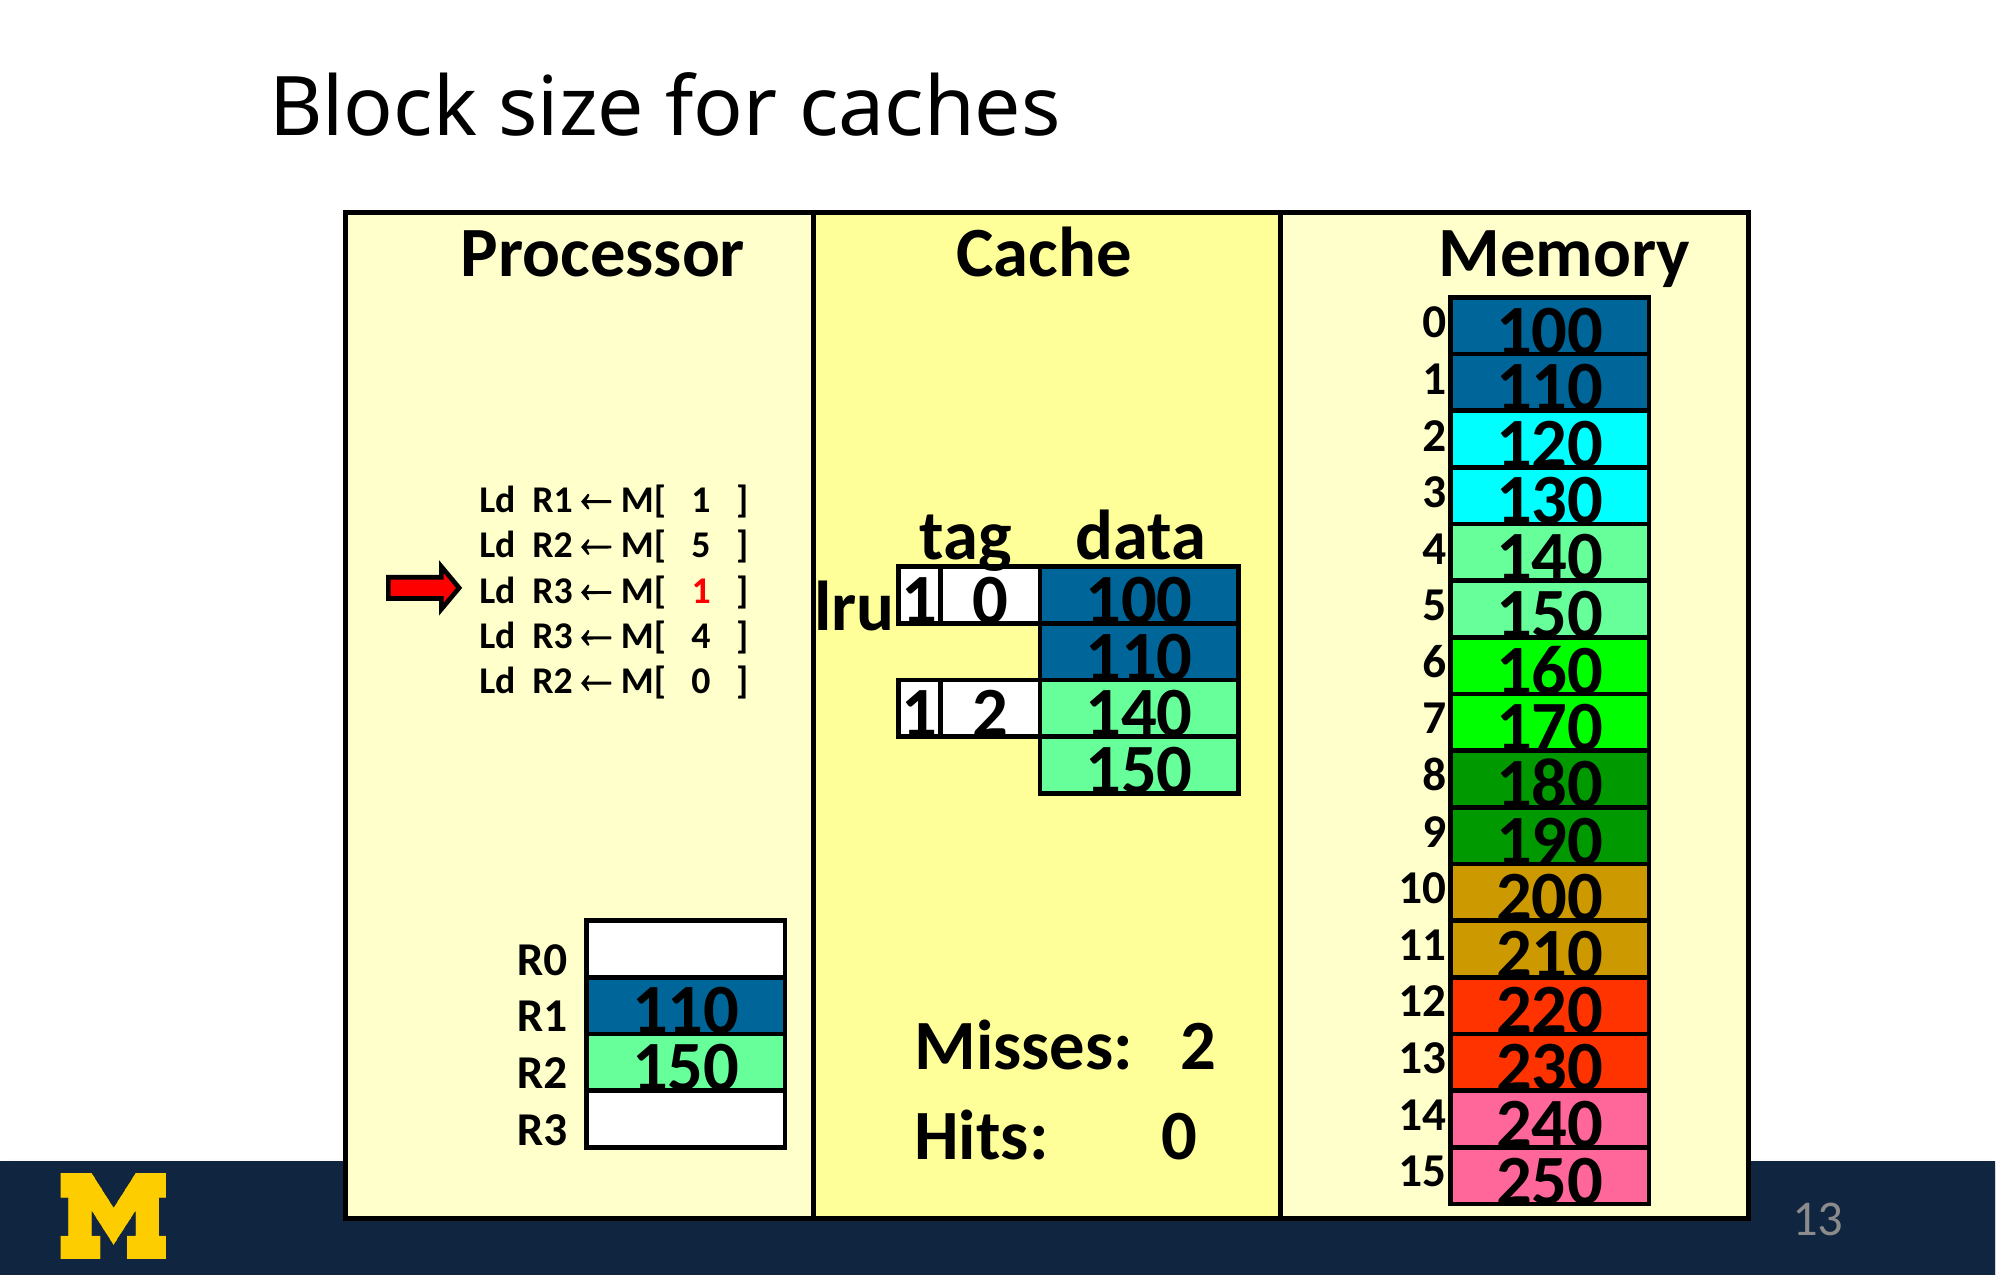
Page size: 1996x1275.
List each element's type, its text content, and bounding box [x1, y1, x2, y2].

text_box [1650, 212, 1749, 1181]
text_box [1281, 212, 1423, 1219]
text_box tag data [904, 481, 1222, 582]
text_box 150 [1039, 737, 1239, 794]
text_box 180 [1461, 751, 1650, 807]
text_box 250 [1450, 1147, 1650, 1181]
text_box 220 [1461, 978, 1650, 1034]
text_box 100 [1450, 297, 1650, 355]
text_box 0 [941, 582, 1039, 624]
text_box [586, 1091, 785, 1148]
text_box Ld R1  M[ 1 ] Ld R2  M[ 5 ] Ld R3  M[ 1 ] Ld R3  M[ 4 ] Ld R2  M[ 0 ] [464, 467, 764, 755]
text_box 170 [1450, 694, 1650, 751]
text_box [388, 566, 460, 610]
text_box 100 [1039, 566, 1239, 623]
text_box 140 [1450, 524, 1650, 581]
text_box [345, 212, 814, 1219]
text_box 120 [1450, 410, 1650, 468]
text_box 230 [1450, 1034, 1650, 1091]
text_box lru [799, 552, 910, 652]
text_box 1 [898, 679, 941, 737]
text_box 150 [586, 1034, 785, 1091]
text_box R0 R1 R2 R3 [502, 920, 583, 1162]
text_box 1 [898, 566, 941, 624]
text_box Memory [1423, 198, 1706, 298]
slide_number 13 [1408, 1181, 1858, 1250]
text_box 190 [1450, 807, 1650, 865]
title Block size for caches [254, 56, 1742, 161]
text_box 110 [1039, 623, 1239, 679]
text_box 160 [1461, 637, 1650, 694]
text_box [586, 920, 785, 977]
text_box 110 [586, 977, 785, 1034]
text_box 2 [941, 679, 1039, 737]
text_box 140 [1039, 679, 1239, 737]
text_box 130 [1461, 468, 1650, 524]
text_box 210 [1450, 920, 1650, 978]
text_box 240 [1461, 1091, 1650, 1147]
text_box Processor [446, 198, 761, 298]
text_box 200 [1461, 865, 1650, 920]
text_box 0 1 2 3 4 5 6 7 8 9 10 11 12 13 14 15 [1383, 283, 1461, 1204]
text_box 150 [1461, 581, 1650, 637]
text_box 110 [1461, 355, 1650, 410]
text_box [814, 212, 1281, 1219]
text_box Cache [941, 198, 1147, 298]
text_box Misses: 2 Hits: 0 [899, 991, 1233, 1182]
